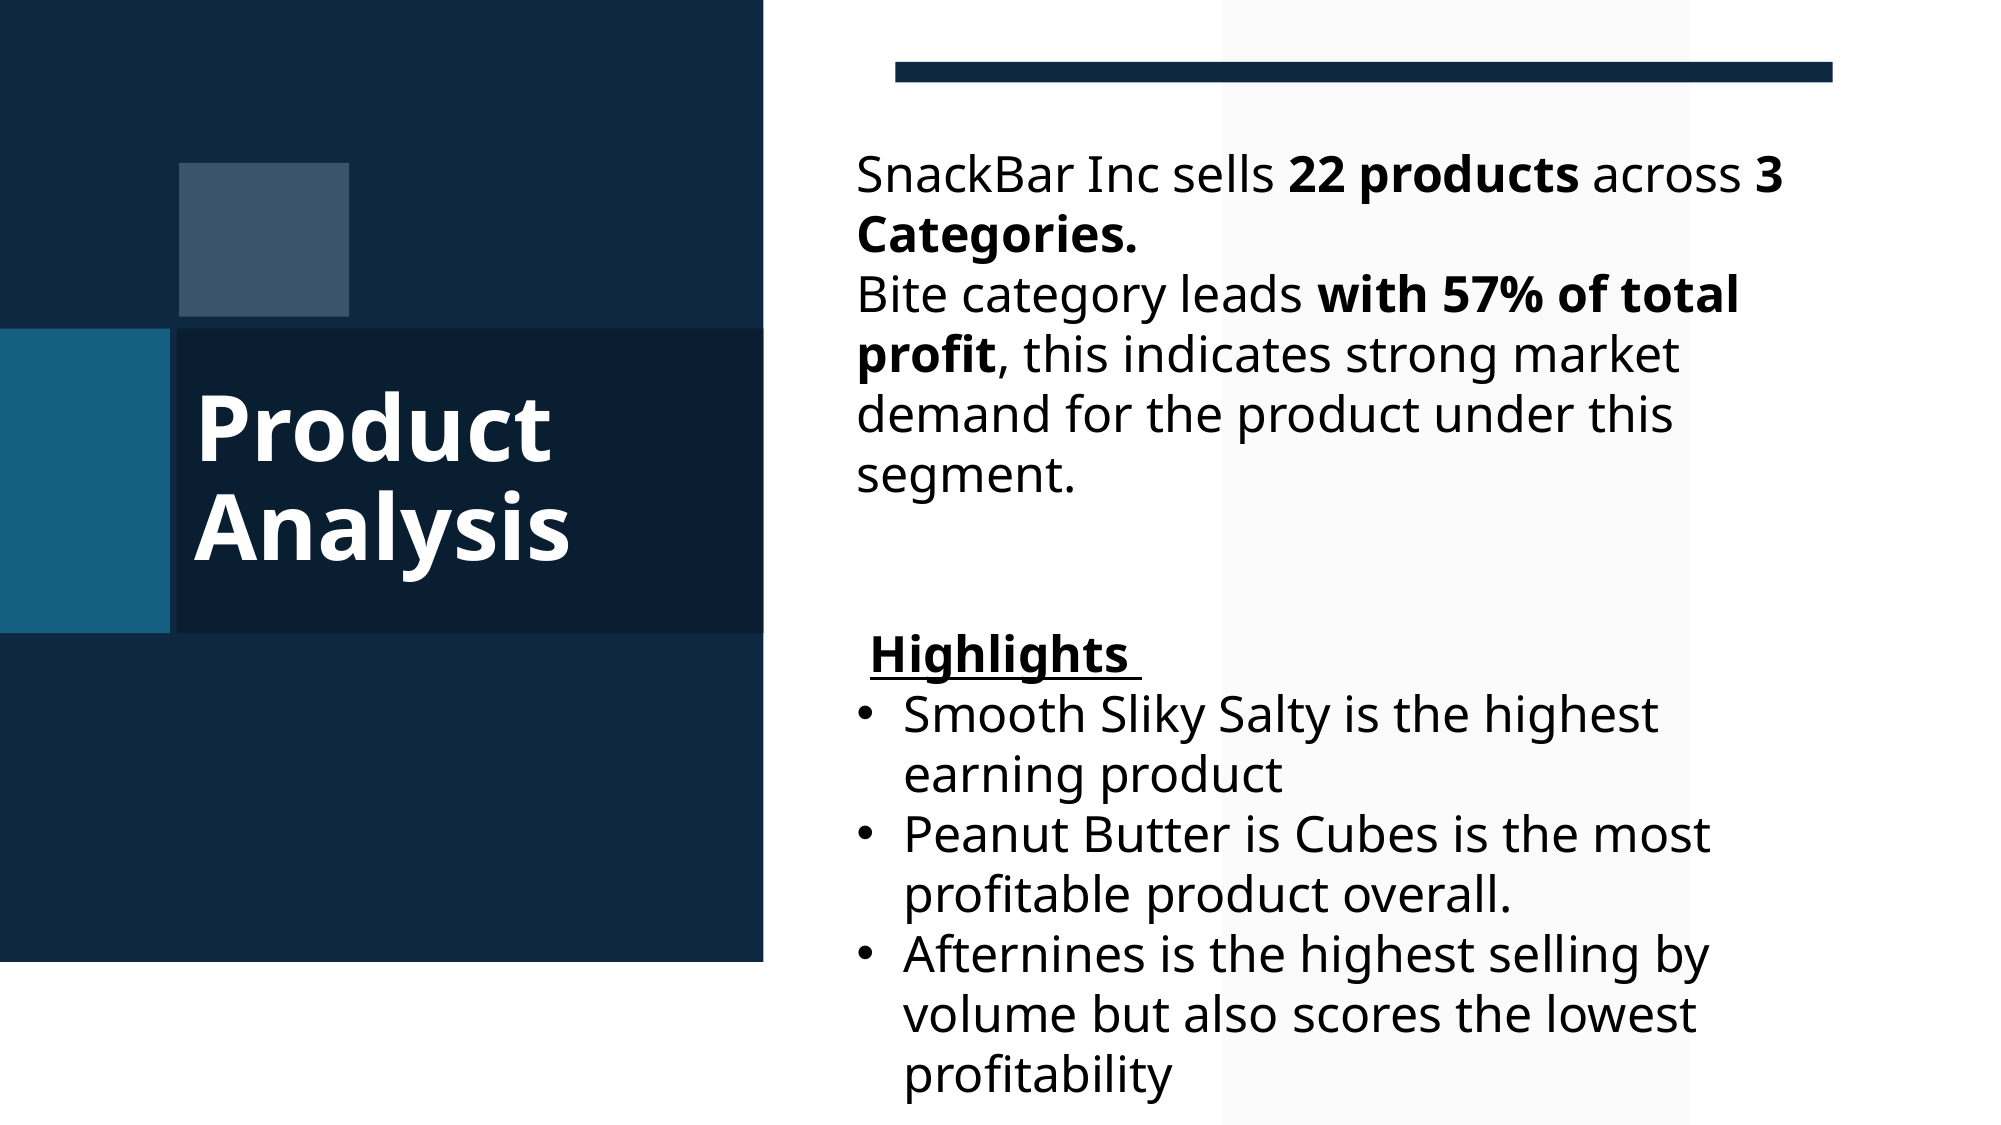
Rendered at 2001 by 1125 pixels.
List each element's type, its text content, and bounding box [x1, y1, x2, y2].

text_box SnackBar Inc sells 22 products across 3 Categories. Bite category leads with 57% of total profit, this indicates strong market demand for the product under this segment. Highlights Smooth Sliky Salty is the highest earning product Peanut Butter is Cubes is the most profitable product overall. Afternines is the highest selling by volume but also scores the lowest profitability [841, 135, 1852, 1111]
title Product Analysis [179, 309, 723, 653]
